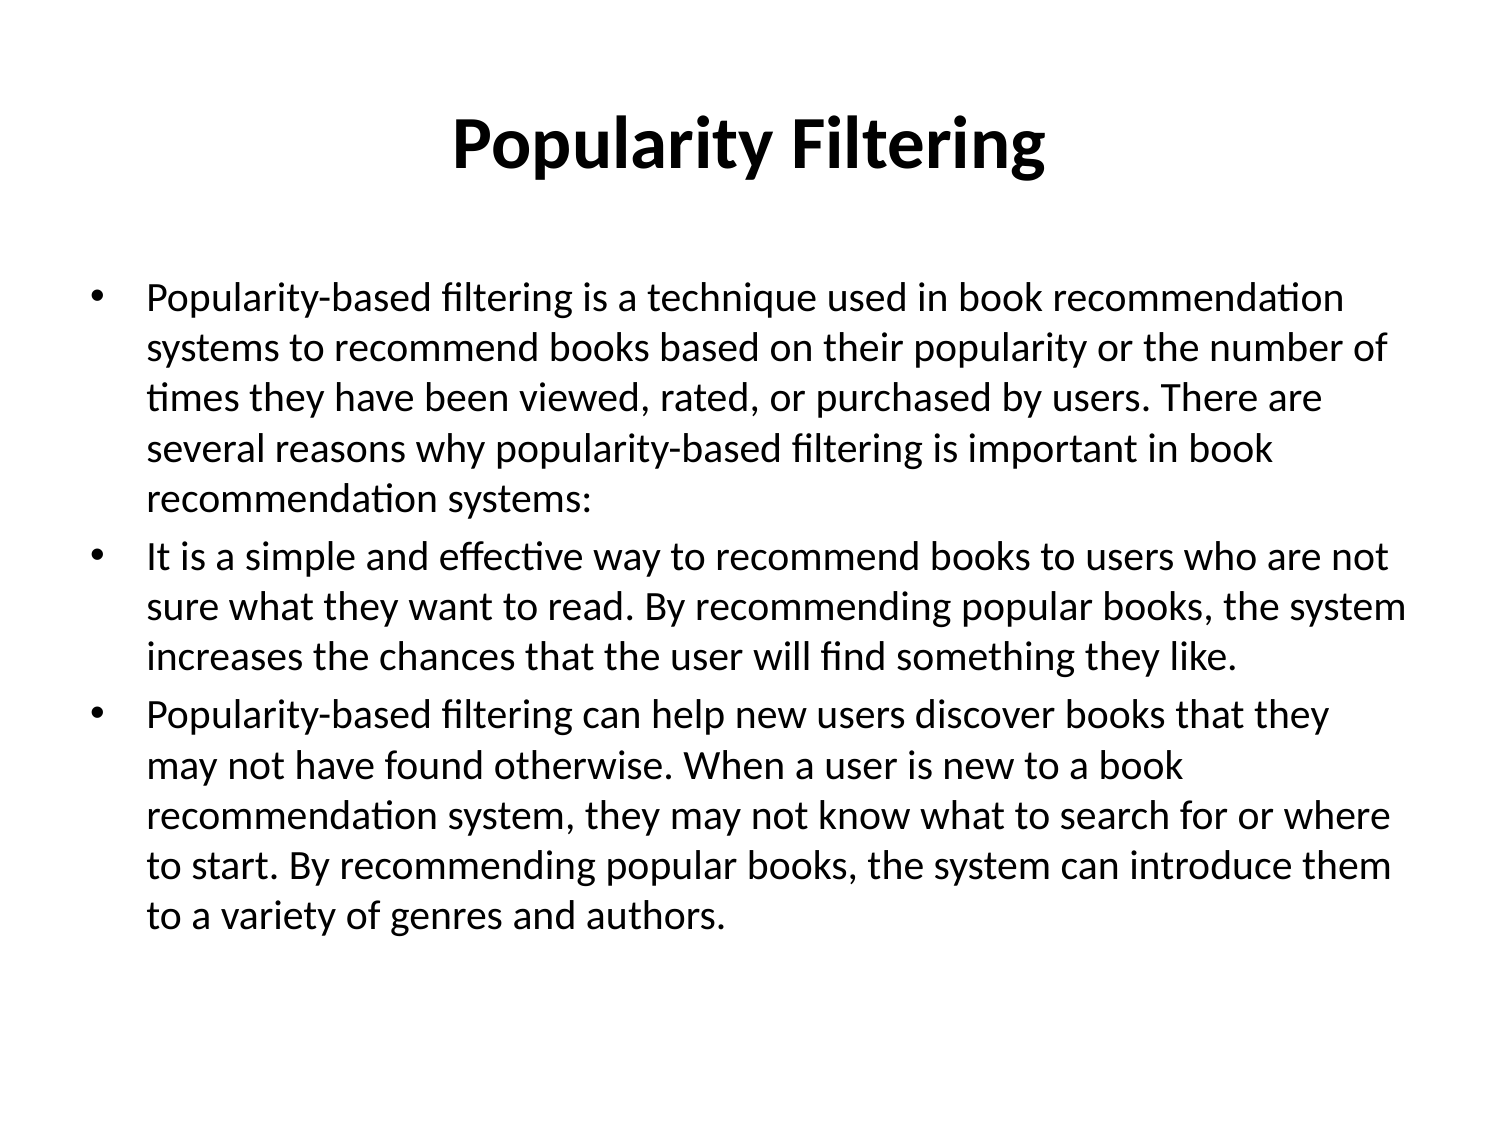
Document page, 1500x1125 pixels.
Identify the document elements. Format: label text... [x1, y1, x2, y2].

list Popularity-based filtering is a technique used in book recommendation systems to recommend books based on their popularity or the number of times they have been viewed, rated, or purchased by users. There are several reasons why popularity-based filtering is important in book recommendation systems: It is a simple and effective way to recommend books to users who are not sure what they want to read. By recommending popular books, the system increases the chances that the user will find something they like. Popularity-based filtering can help new users discover books that they may not have found otherwise. When a user is new to a book recommendation system, they may not know what to search for or where to start. By recommending popular books, the system can introduce them to a variety of genres and authors. [75, 262, 1425, 1005]
title Popularity Filtering [75, 45, 1425, 233]
